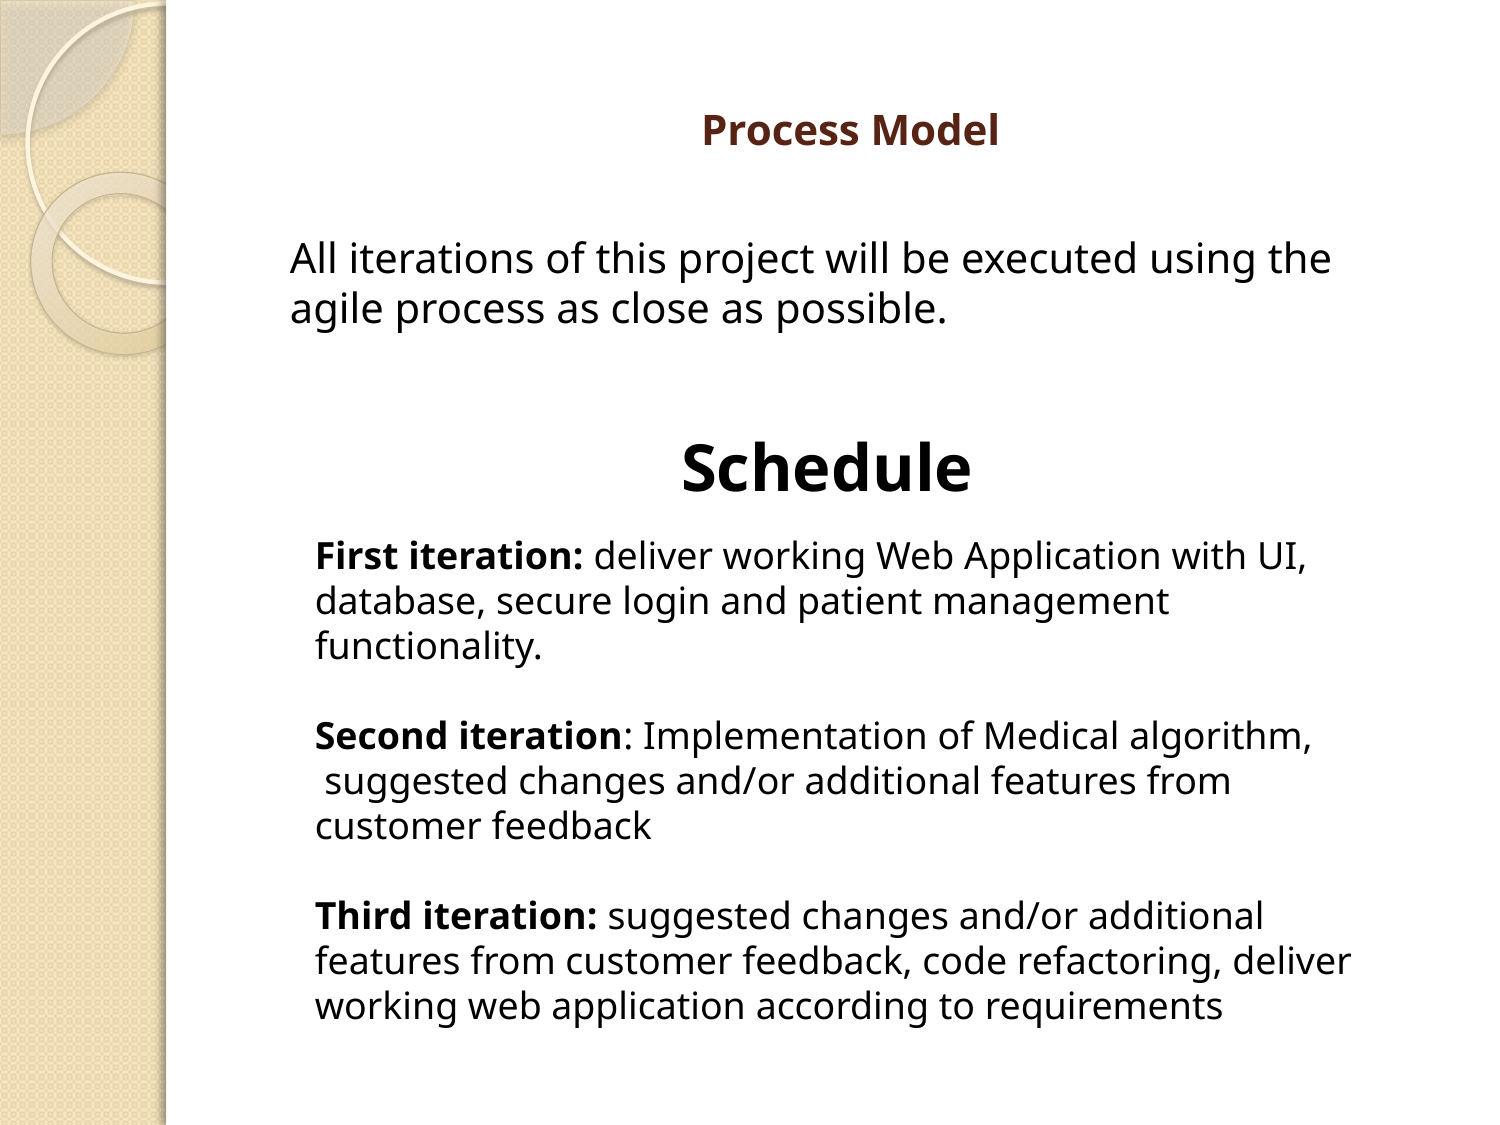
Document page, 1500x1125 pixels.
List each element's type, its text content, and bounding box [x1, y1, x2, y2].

text_box Schedule [212, 374, 1443, 513]
text_box All iterations of this project will be executed using the agile process as close as possible. [275, 224, 1375, 340]
text_box First iteration: deliver working Web Application with UI, database, secure login and patient management functionality. Second iteration: Implementation of Medical algorithm, suggested changes and/or additional features from customer feedback Third iteration: suggested changes and/or additional features from customer feedback, code refactoring, deliver working web application according to requirements [300, 524, 1388, 1035]
title Process Model [235, 45, 1466, 213]
